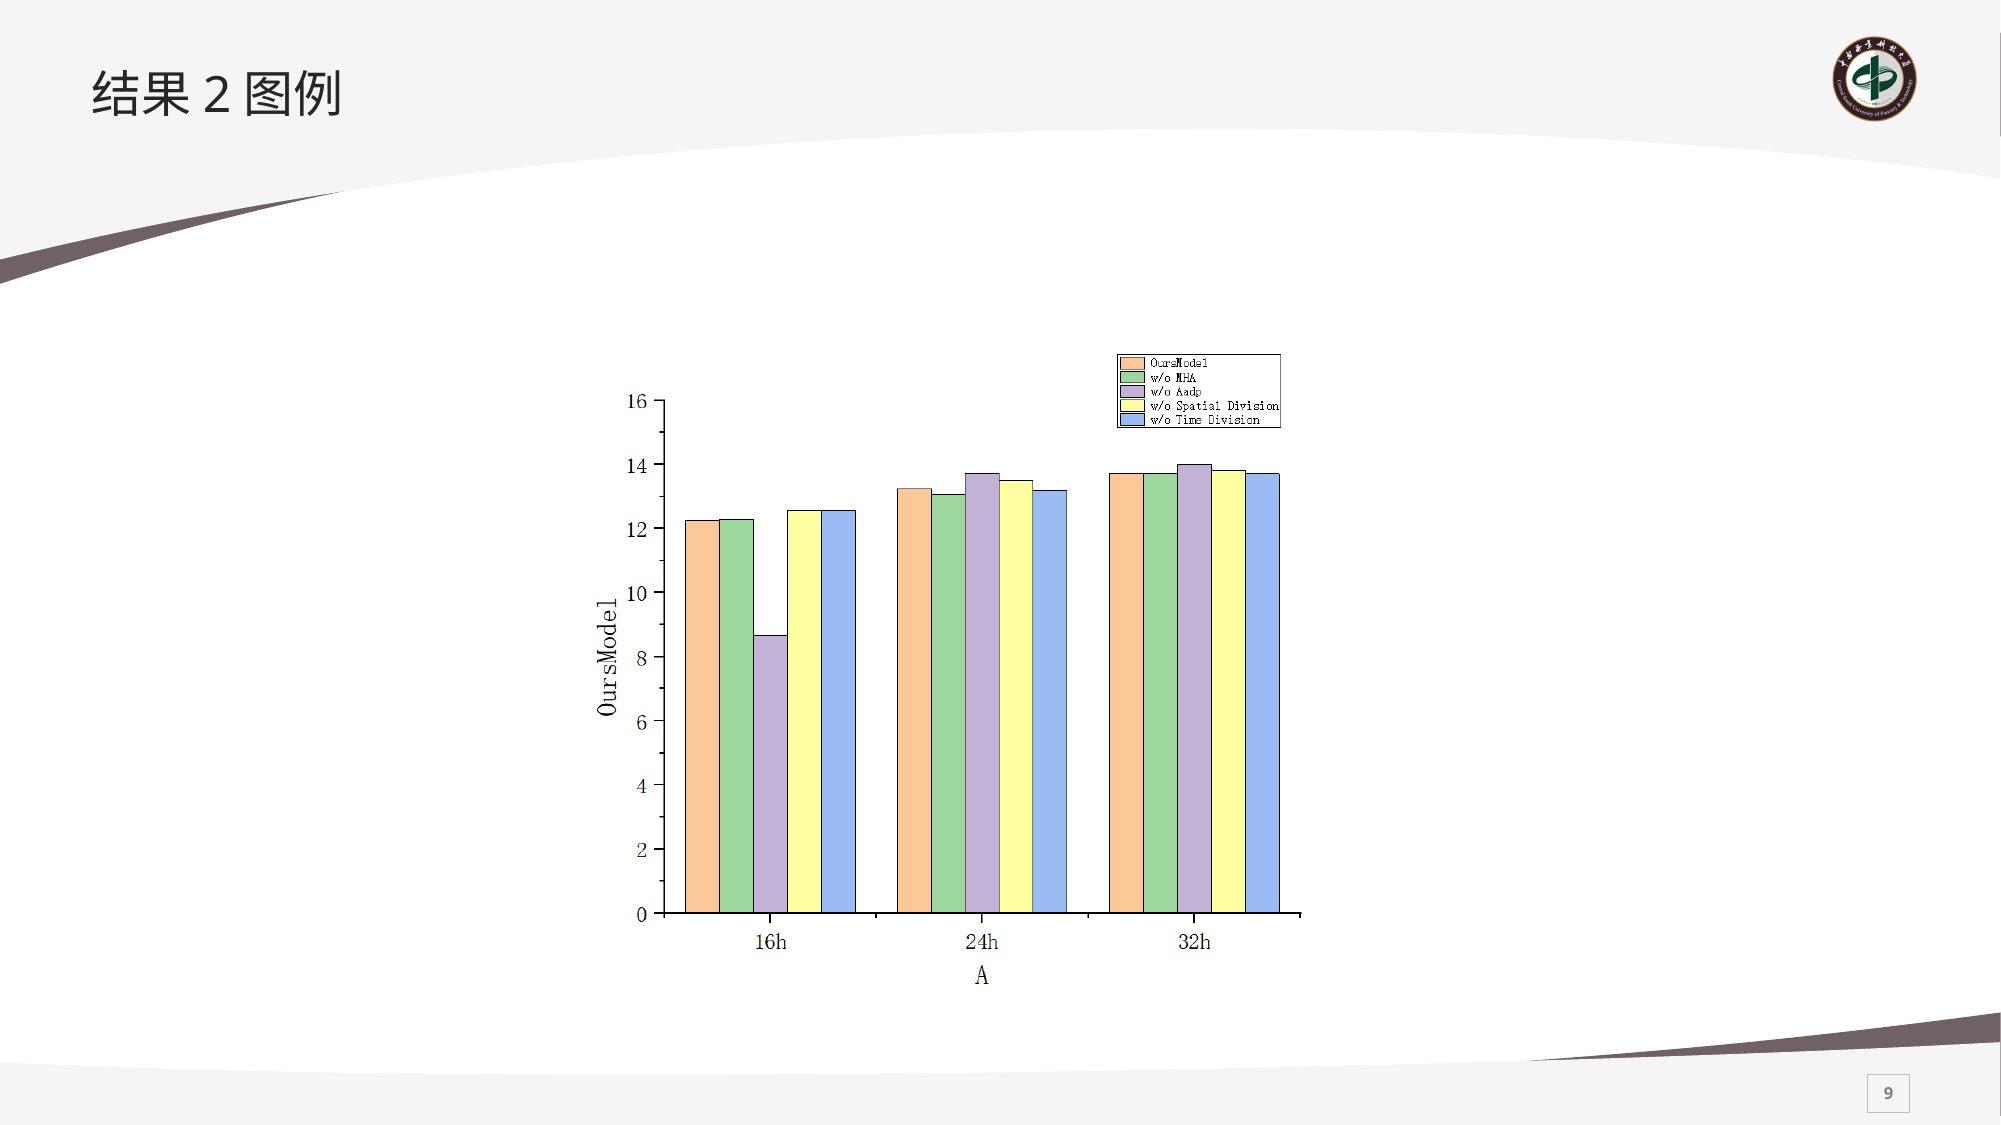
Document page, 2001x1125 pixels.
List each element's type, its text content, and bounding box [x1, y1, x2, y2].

picture [546, 319, 1352, 1004]
title 结果2图例 [79, 57, 1880, 146]
picture [1831, 35, 1918, 123]
